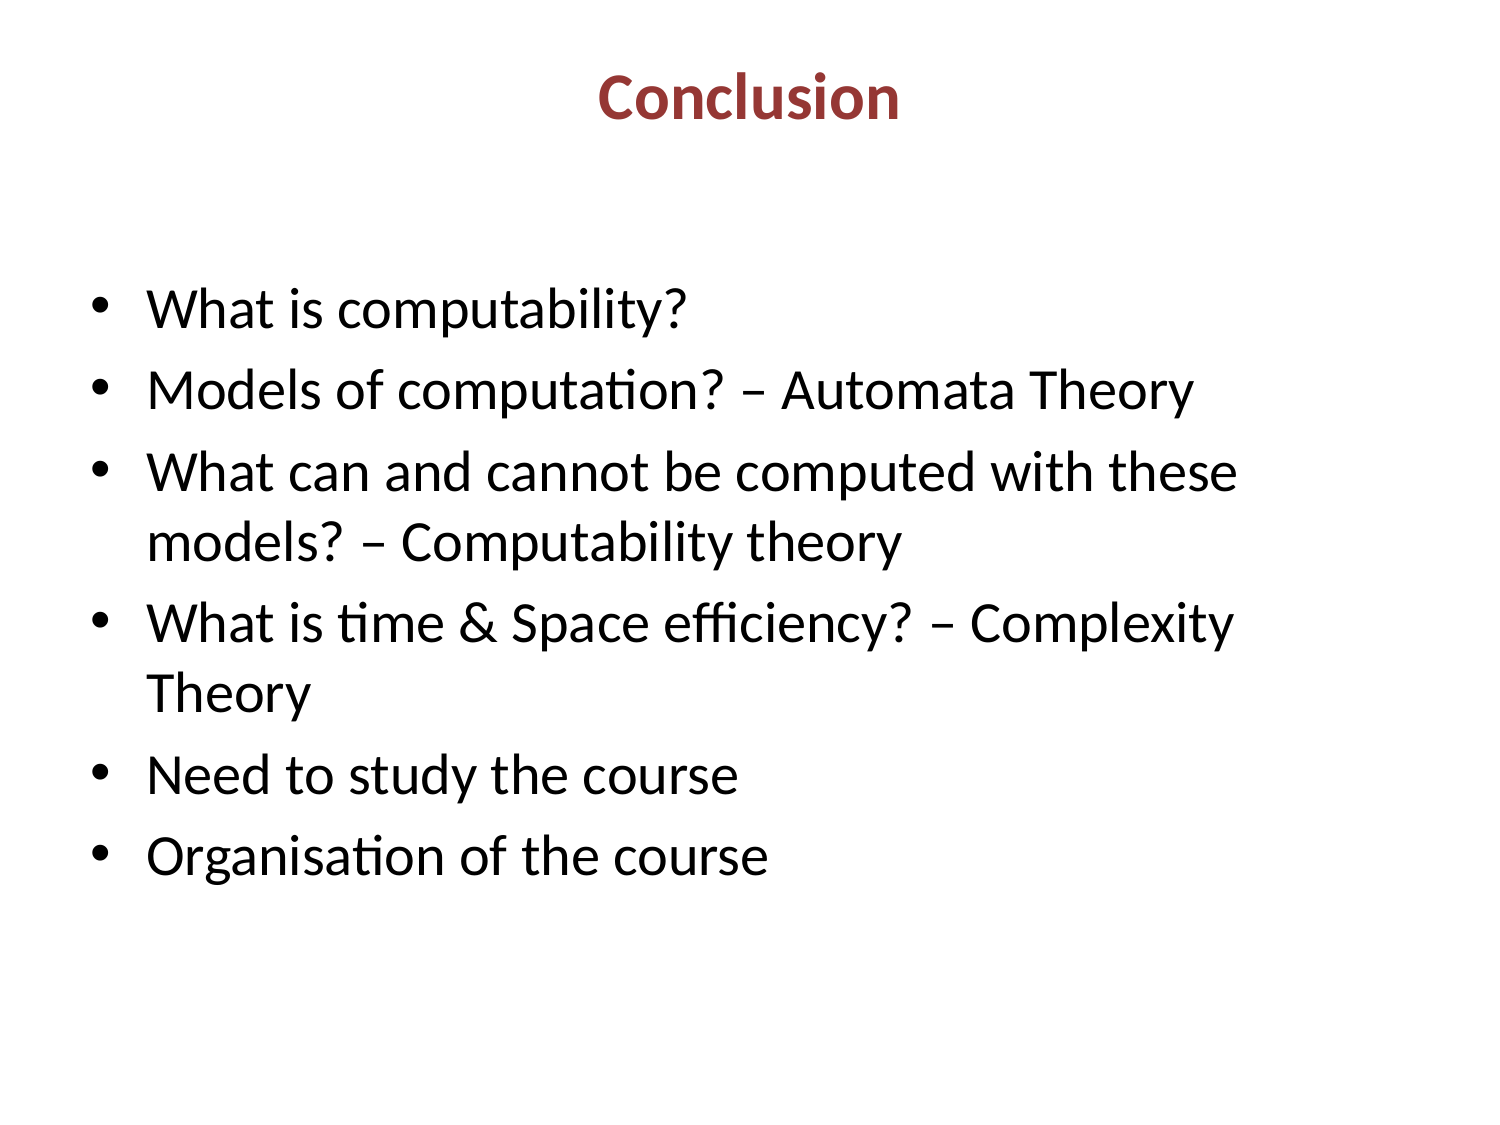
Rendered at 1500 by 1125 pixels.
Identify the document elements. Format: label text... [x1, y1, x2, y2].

title Conclusion [75, 45, 1425, 141]
list What is computability? Models of computation? – Automata Theory What can and cannot be computed with these models? – Computability theory What is time & Space efficiency? – Complexity Theory Need to study the course Organisation of the course [75, 262, 1425, 1005]
